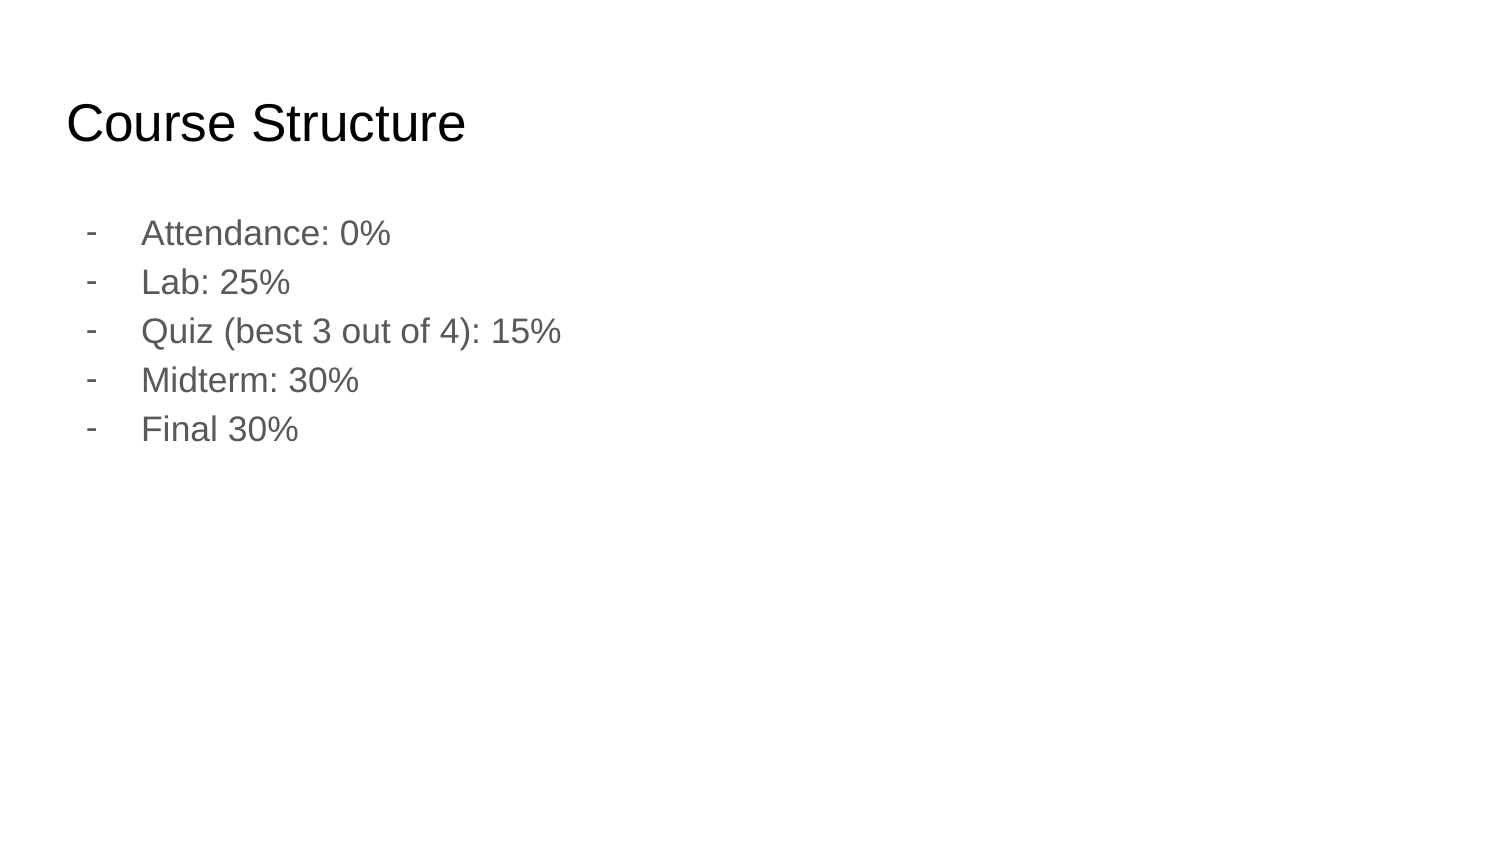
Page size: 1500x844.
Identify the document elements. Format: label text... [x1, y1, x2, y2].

title Course Structure [51, 72, 1449, 167]
list Attendance: 0% Lab: 25% Quiz (best 3 out of 4): 15% Midterm: 30% Final 30% [51, 189, 1449, 750]
